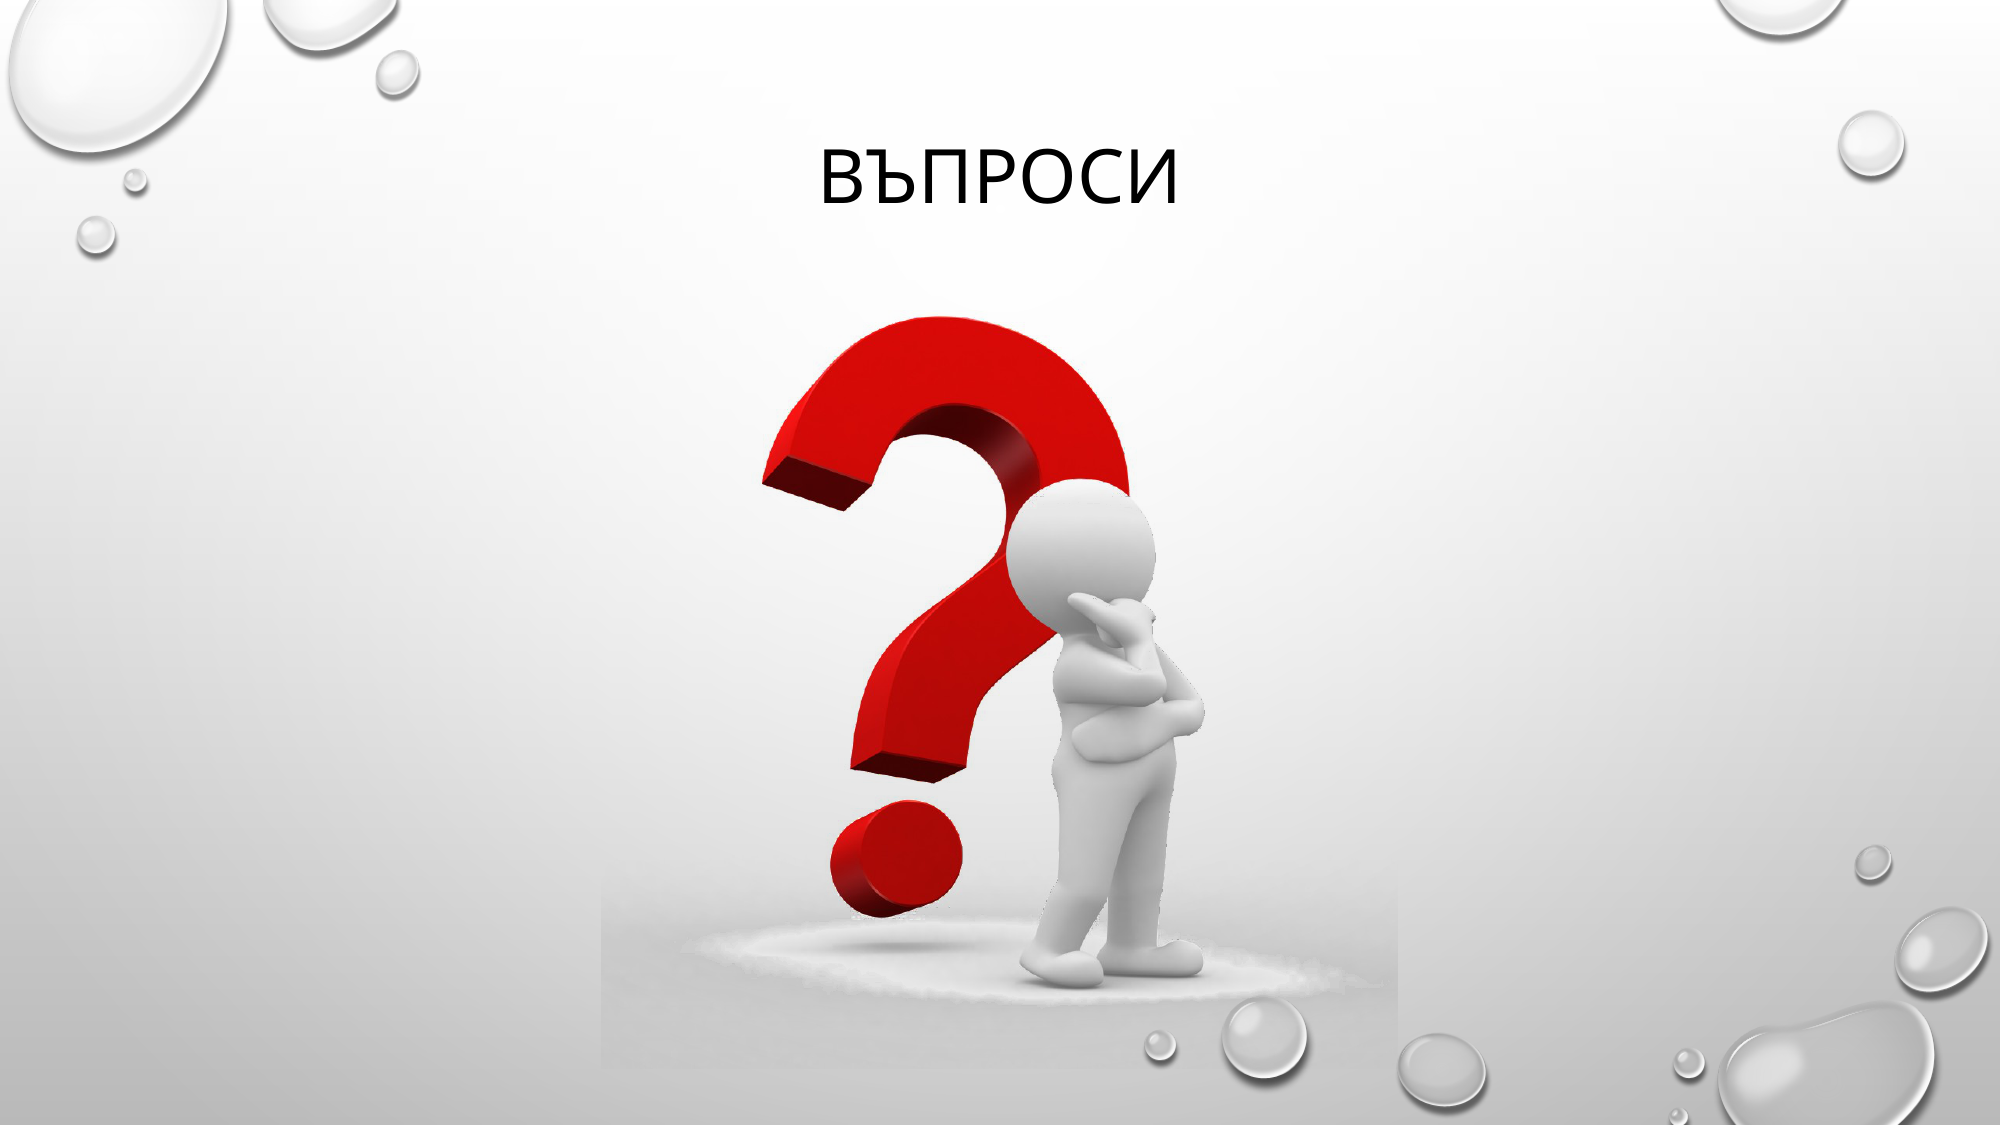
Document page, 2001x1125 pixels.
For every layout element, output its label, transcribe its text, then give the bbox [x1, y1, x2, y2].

picture [0, 0, 2000, 1125]
title вЪПРОСИ [149, 101, 1851, 258]
